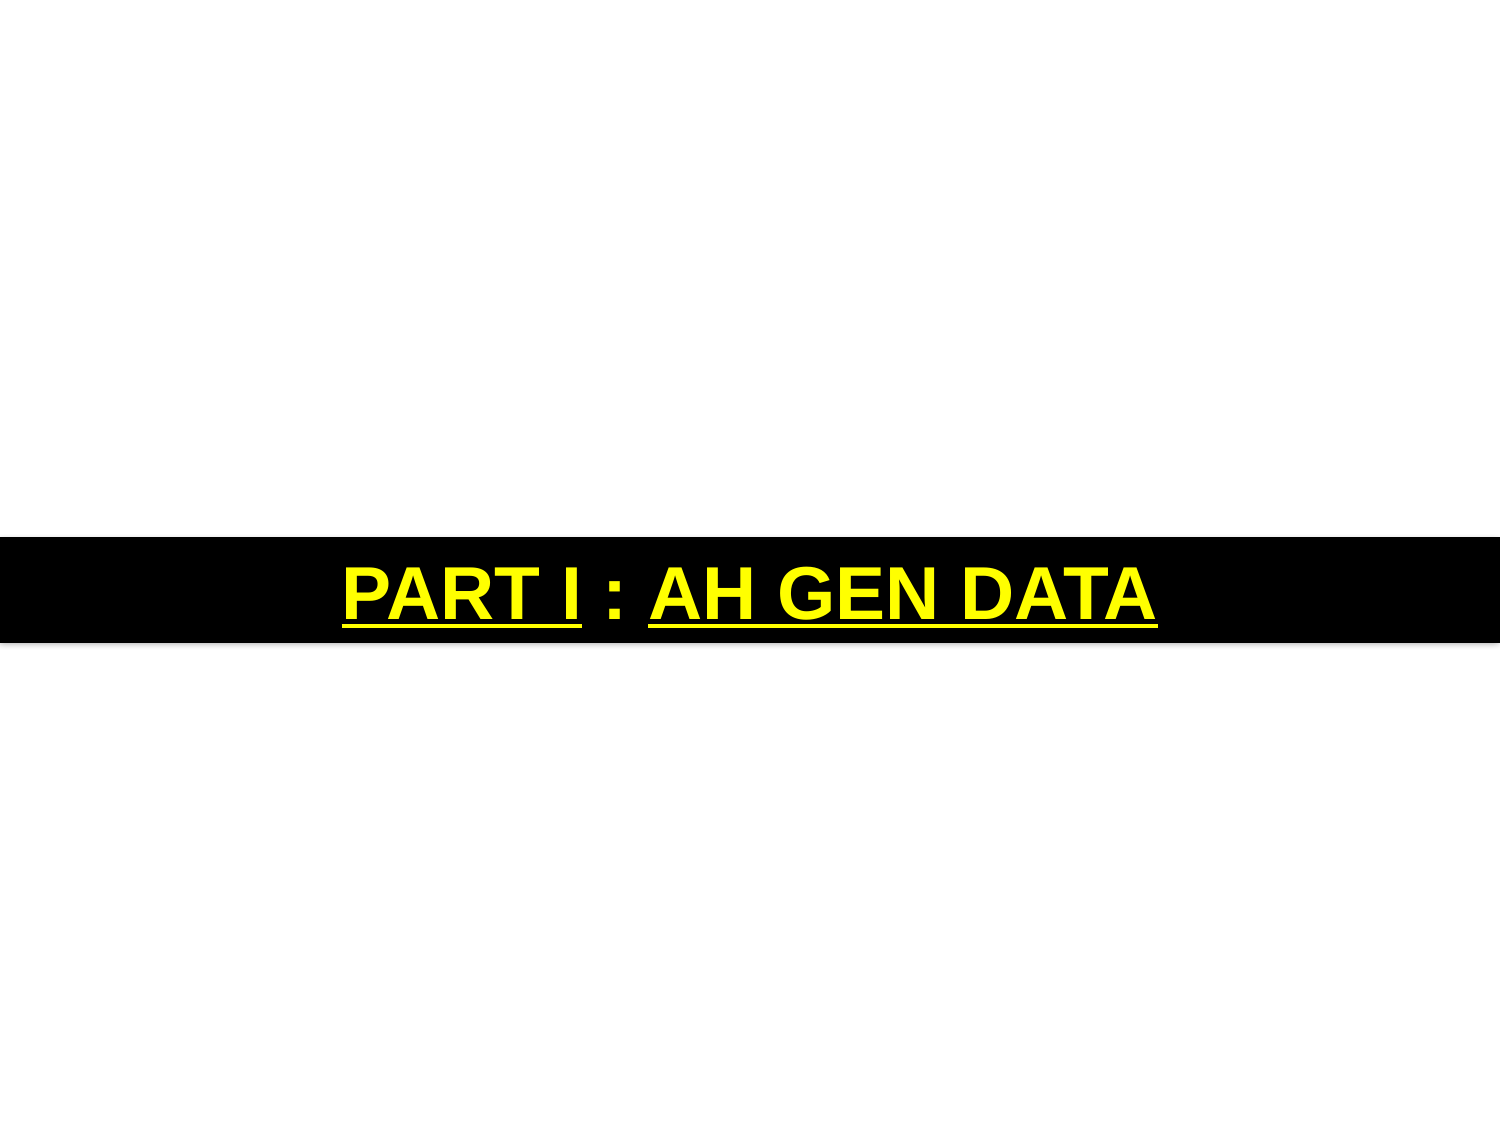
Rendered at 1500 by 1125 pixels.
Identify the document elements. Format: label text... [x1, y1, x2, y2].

text_box PART I : AH GEN DATA [0, 537, 1500, 643]
